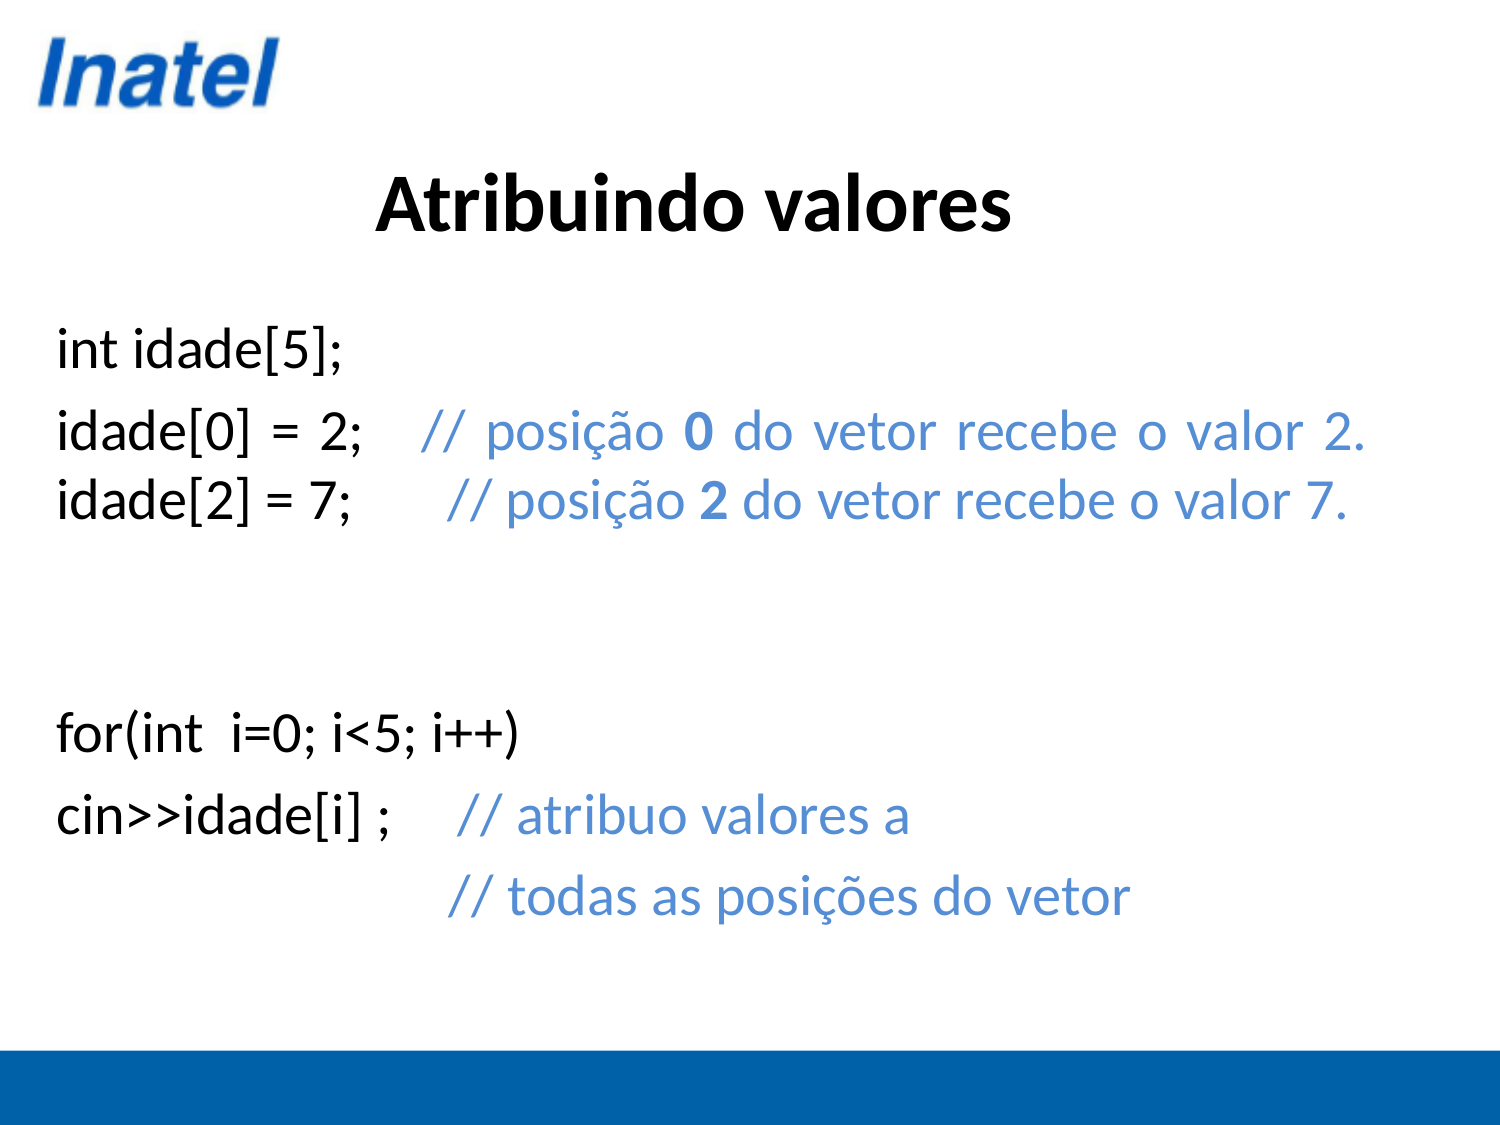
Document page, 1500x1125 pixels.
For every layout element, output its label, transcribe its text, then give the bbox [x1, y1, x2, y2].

picture [29, 30, 288, 114]
list int idade[5]; idade[0] = 2; // posição 0 do vetor recebe o valor 2. idade[2] = 7; // posição 2 do vetor recebe o valor 7. for(int i=0; i<5; i++) cin>>idade[i] ; // atribuo valores a // todas as posições do vetor [41, 302, 1459, 1000]
text_box [0, 1048, 1500, 1125]
title Atribuindo valores [360, 54, 1500, 243]
